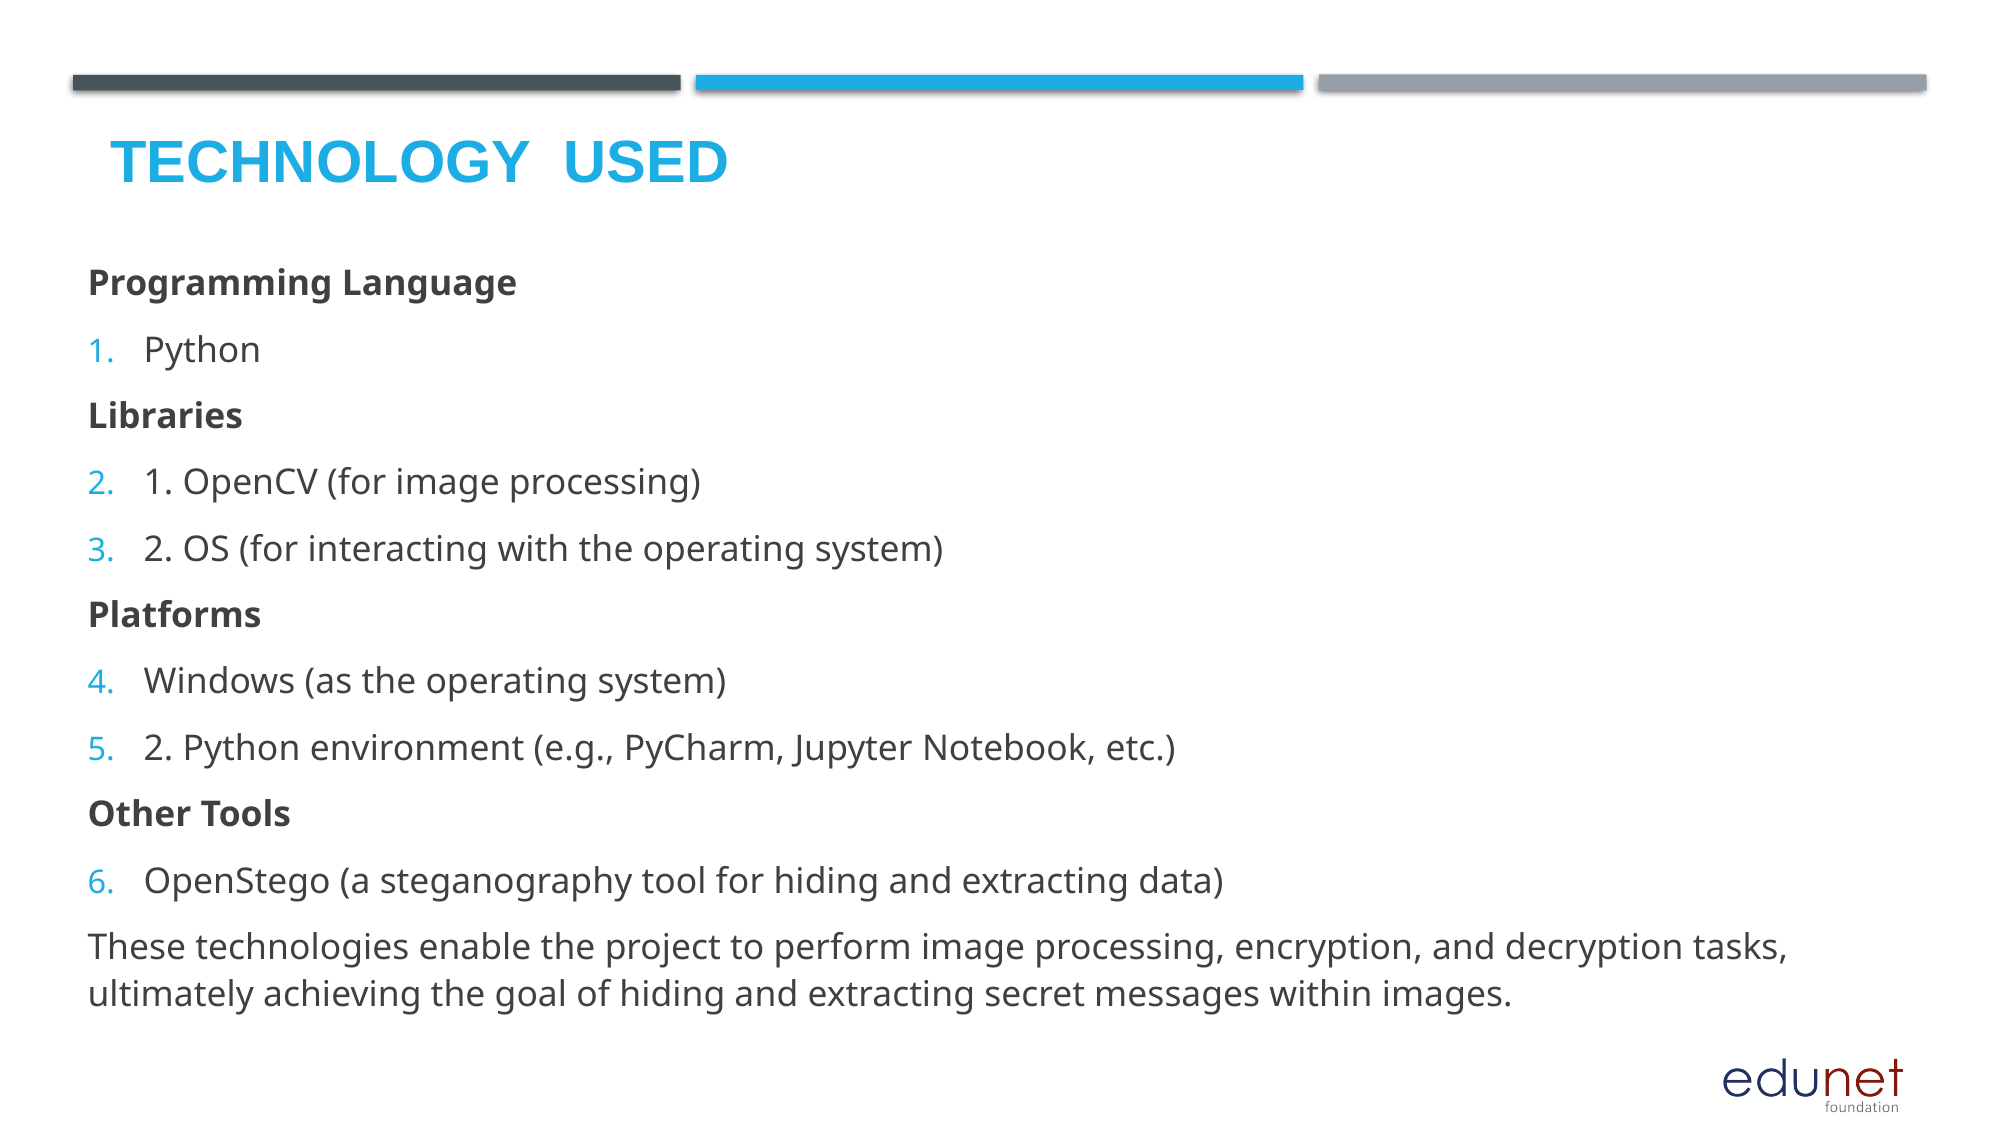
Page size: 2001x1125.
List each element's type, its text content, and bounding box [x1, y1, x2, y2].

list Programming Language Python Libraries 1. OpenCV (for image processing) 2. OS (for interacting with the operating system) Platforms Windows (as the operating system) 2. Python environment (e.g., PyCharm, Jupyter Notebook, etc.) Other Tools OpenStego (a steganography tool for hiding and extracting data) These technologies enable the project to perform image processing, encryption, and decryption tasks, ultimately achieving the goal of hiding and extracting secret messages within images. [72, 178, 1978, 1091]
title Technology used [95, 115, 1905, 178]
picture [1719, 1091, 1905, 1116]
